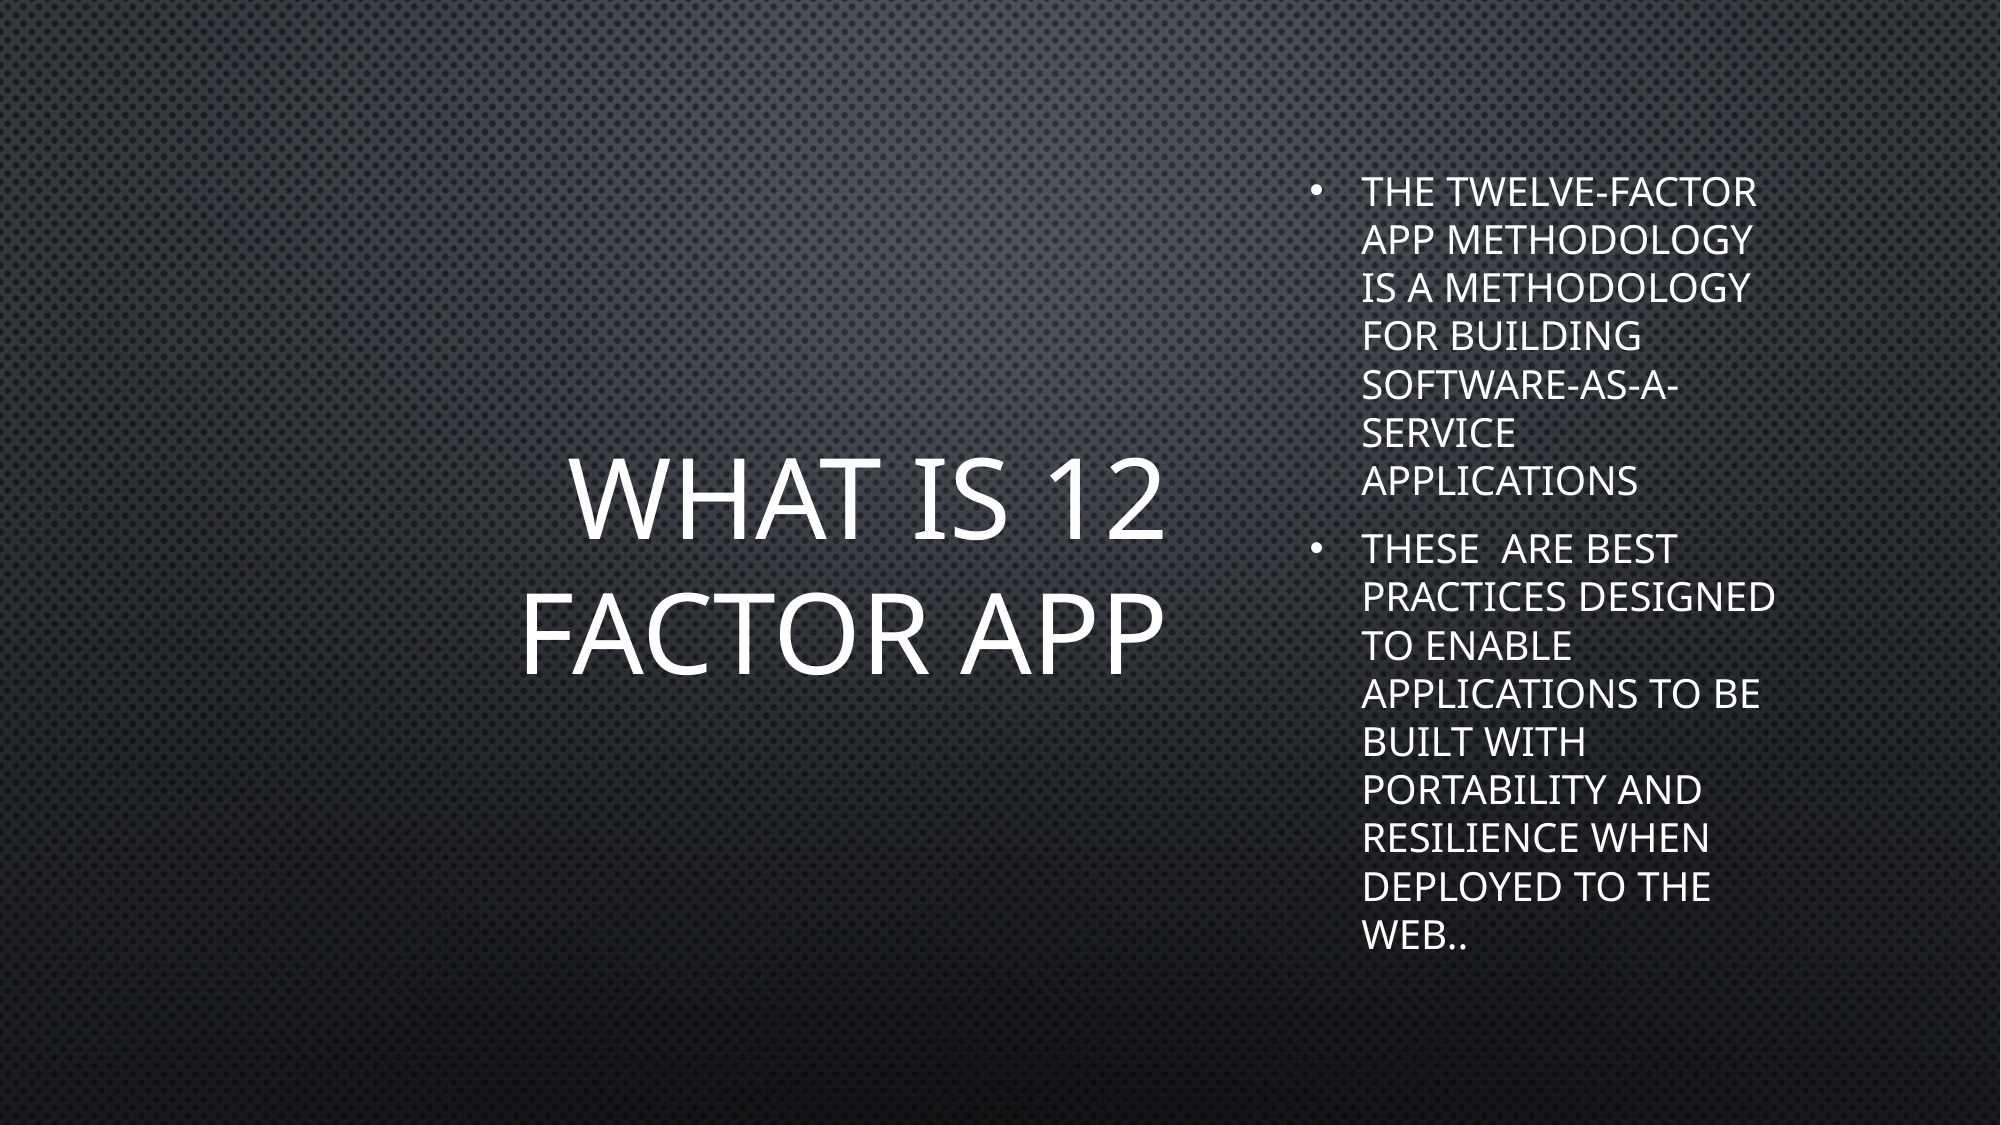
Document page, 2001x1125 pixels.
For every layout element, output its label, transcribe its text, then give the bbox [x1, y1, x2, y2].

title WHAT IS 12 factor app [187, 158, 1184, 966]
subtitle The Twelve-Factor App methodology is a methodology for building software-as-a-service applications These are best practices designed to enable applications to be built with portability and resilience when deployed to the web.. [1294, 158, 1813, 966]
